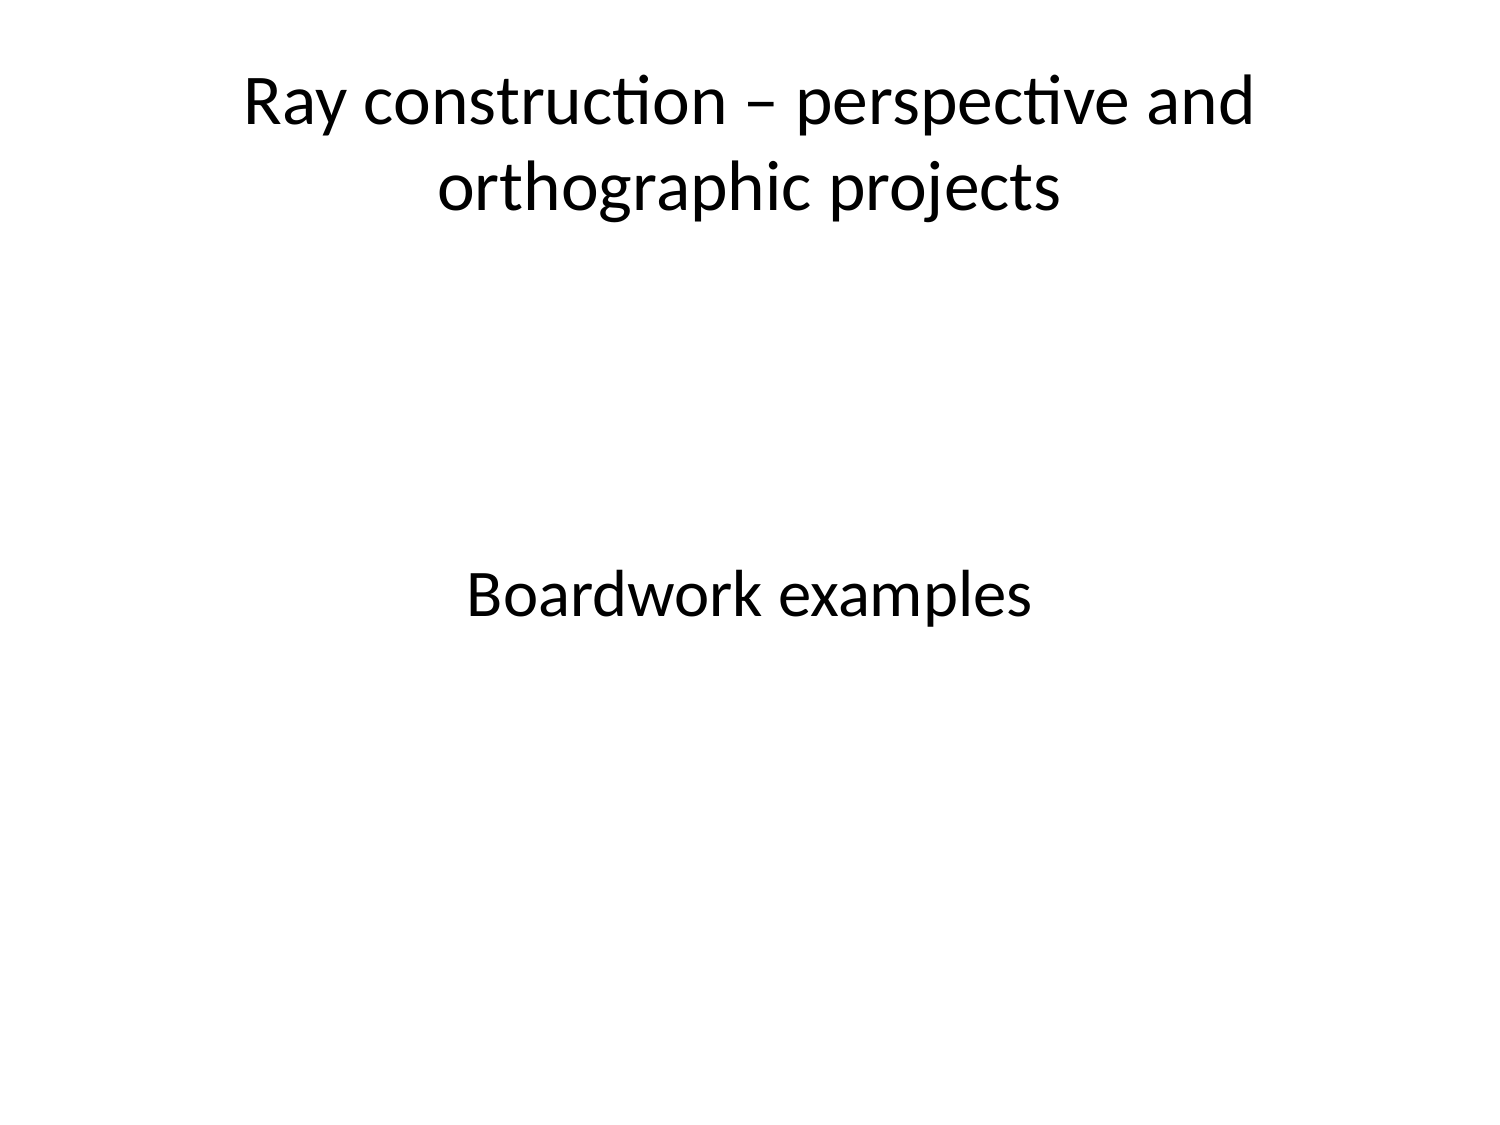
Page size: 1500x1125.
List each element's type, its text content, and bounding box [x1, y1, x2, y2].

title Ray construction – perspective and orthographic projects [75, 45, 1425, 233]
list Boardwork examples [75, 262, 1425, 1005]
